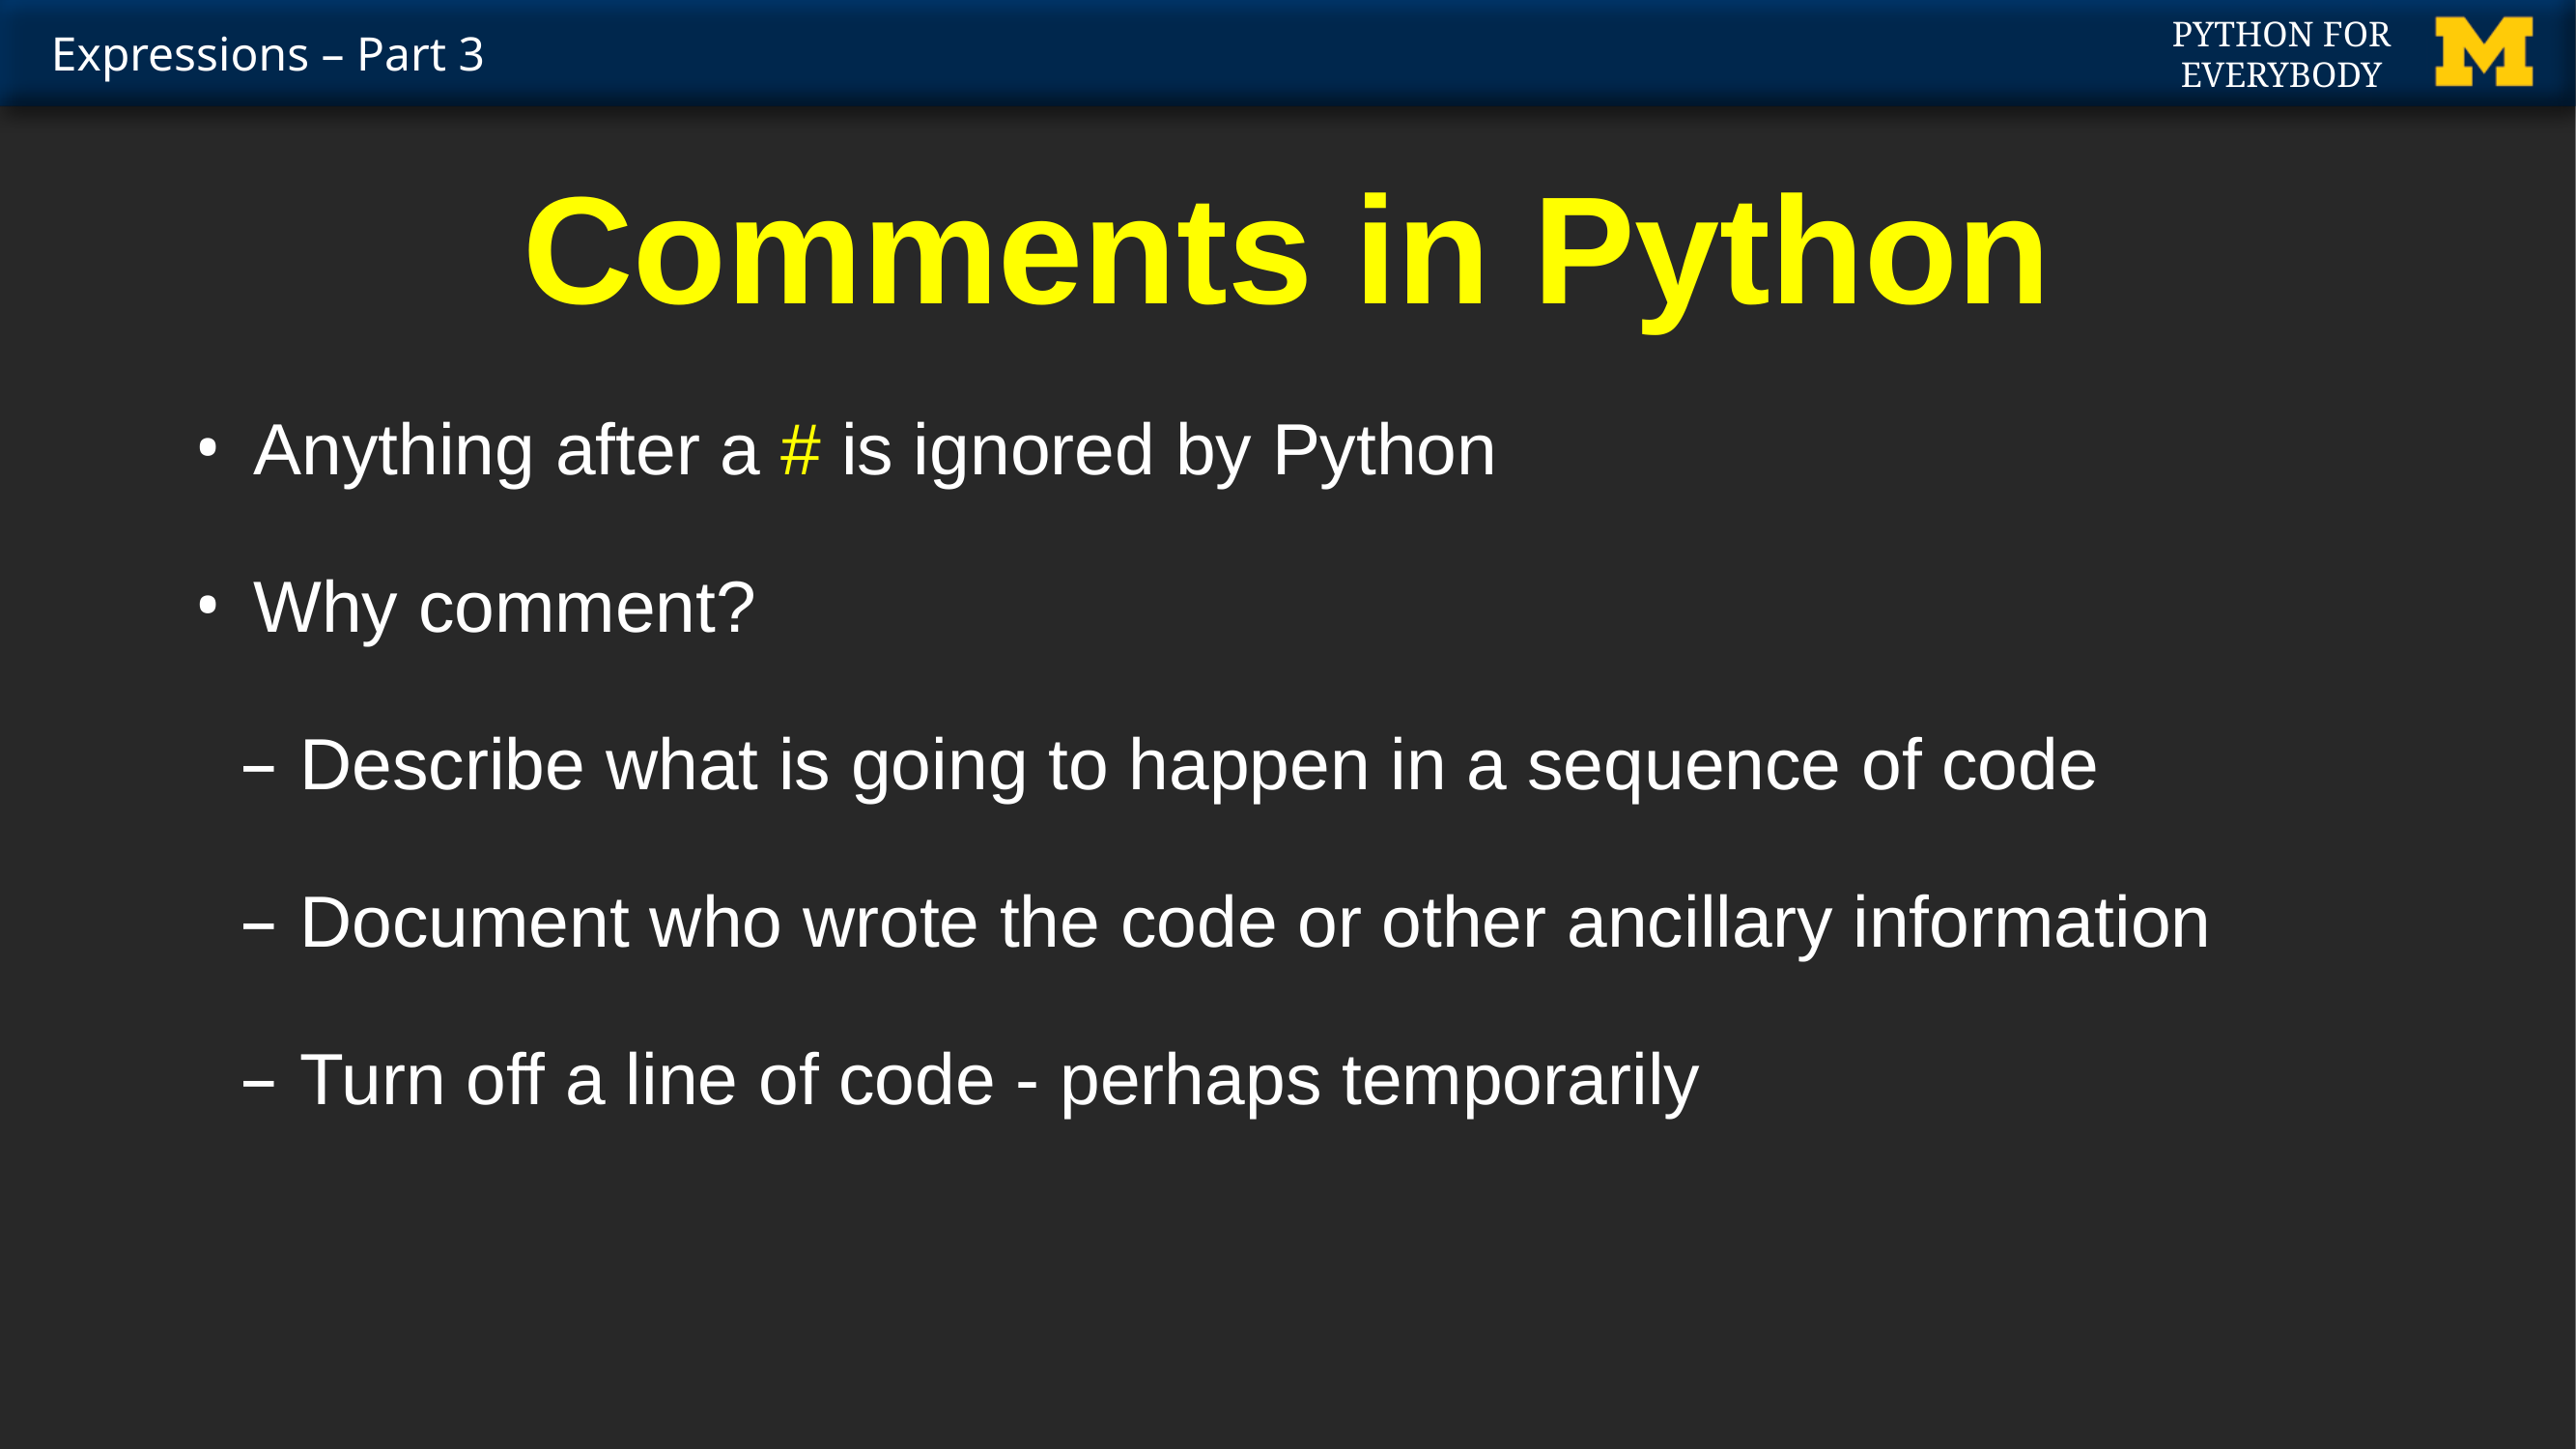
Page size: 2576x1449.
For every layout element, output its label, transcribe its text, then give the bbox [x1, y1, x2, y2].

picture [0, 0, 2576, 1449]
title Comments in Python [99, 143, 2476, 342]
list Anything after a # is ignored by Python Why comment? Describe what is going to happen in a sequence of code Document who wrote the code or other ancillary information Turn off a line of code - perhaps temporarily [128, 293, 2448, 1229]
